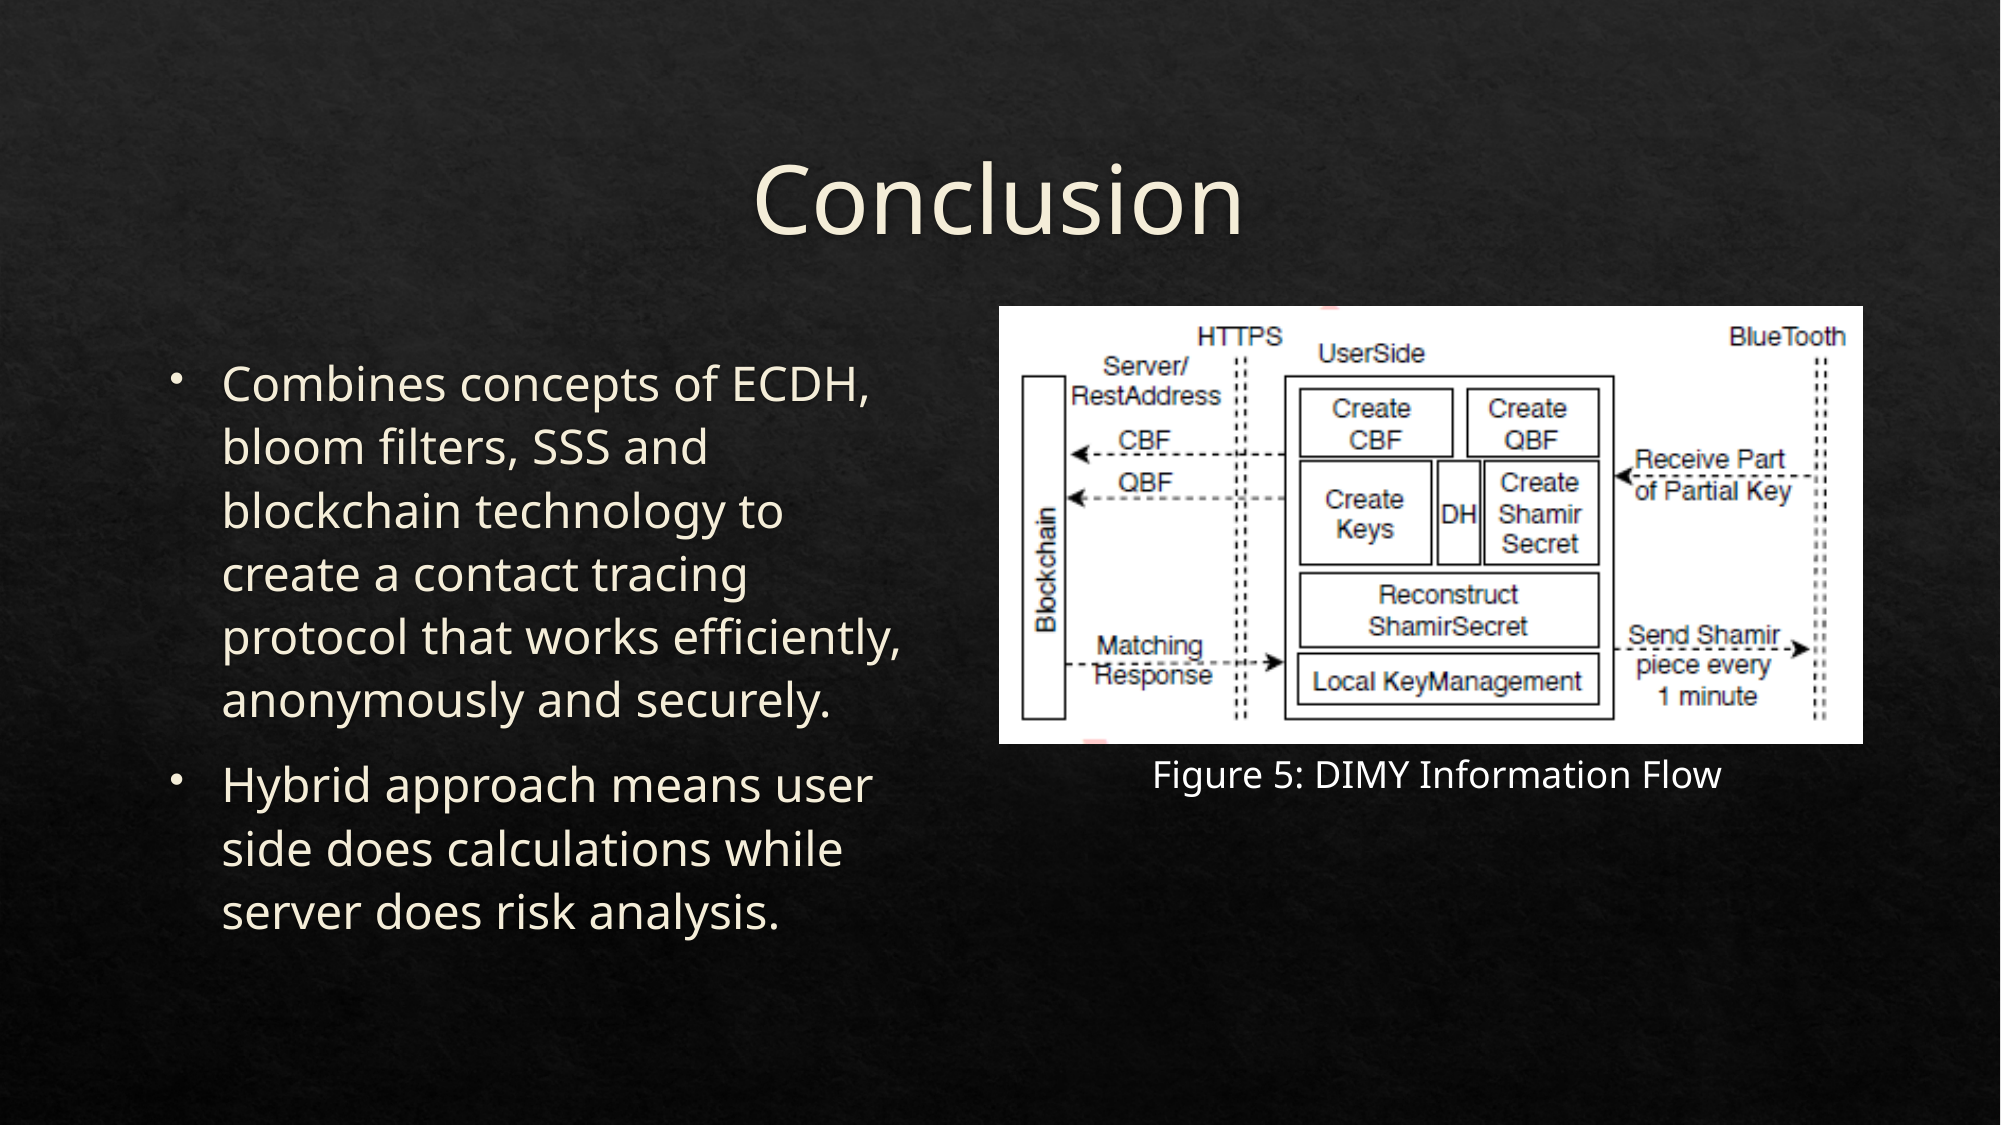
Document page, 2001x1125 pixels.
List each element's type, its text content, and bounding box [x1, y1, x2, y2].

list Combines concepts of ECDH, bloom filters, SSS and blockchain technology to create a contact tracing protocol that works efficiently, anonymously and securely. Hybrid approach means user side does calculations while server does risk analysis. [149, 340, 932, 950]
title Conclusion [149, 99, 1849, 307]
picture [998, 305, 1863, 745]
text_box Figure 5: DIMY Information Flow [1137, 744, 2000, 804]
